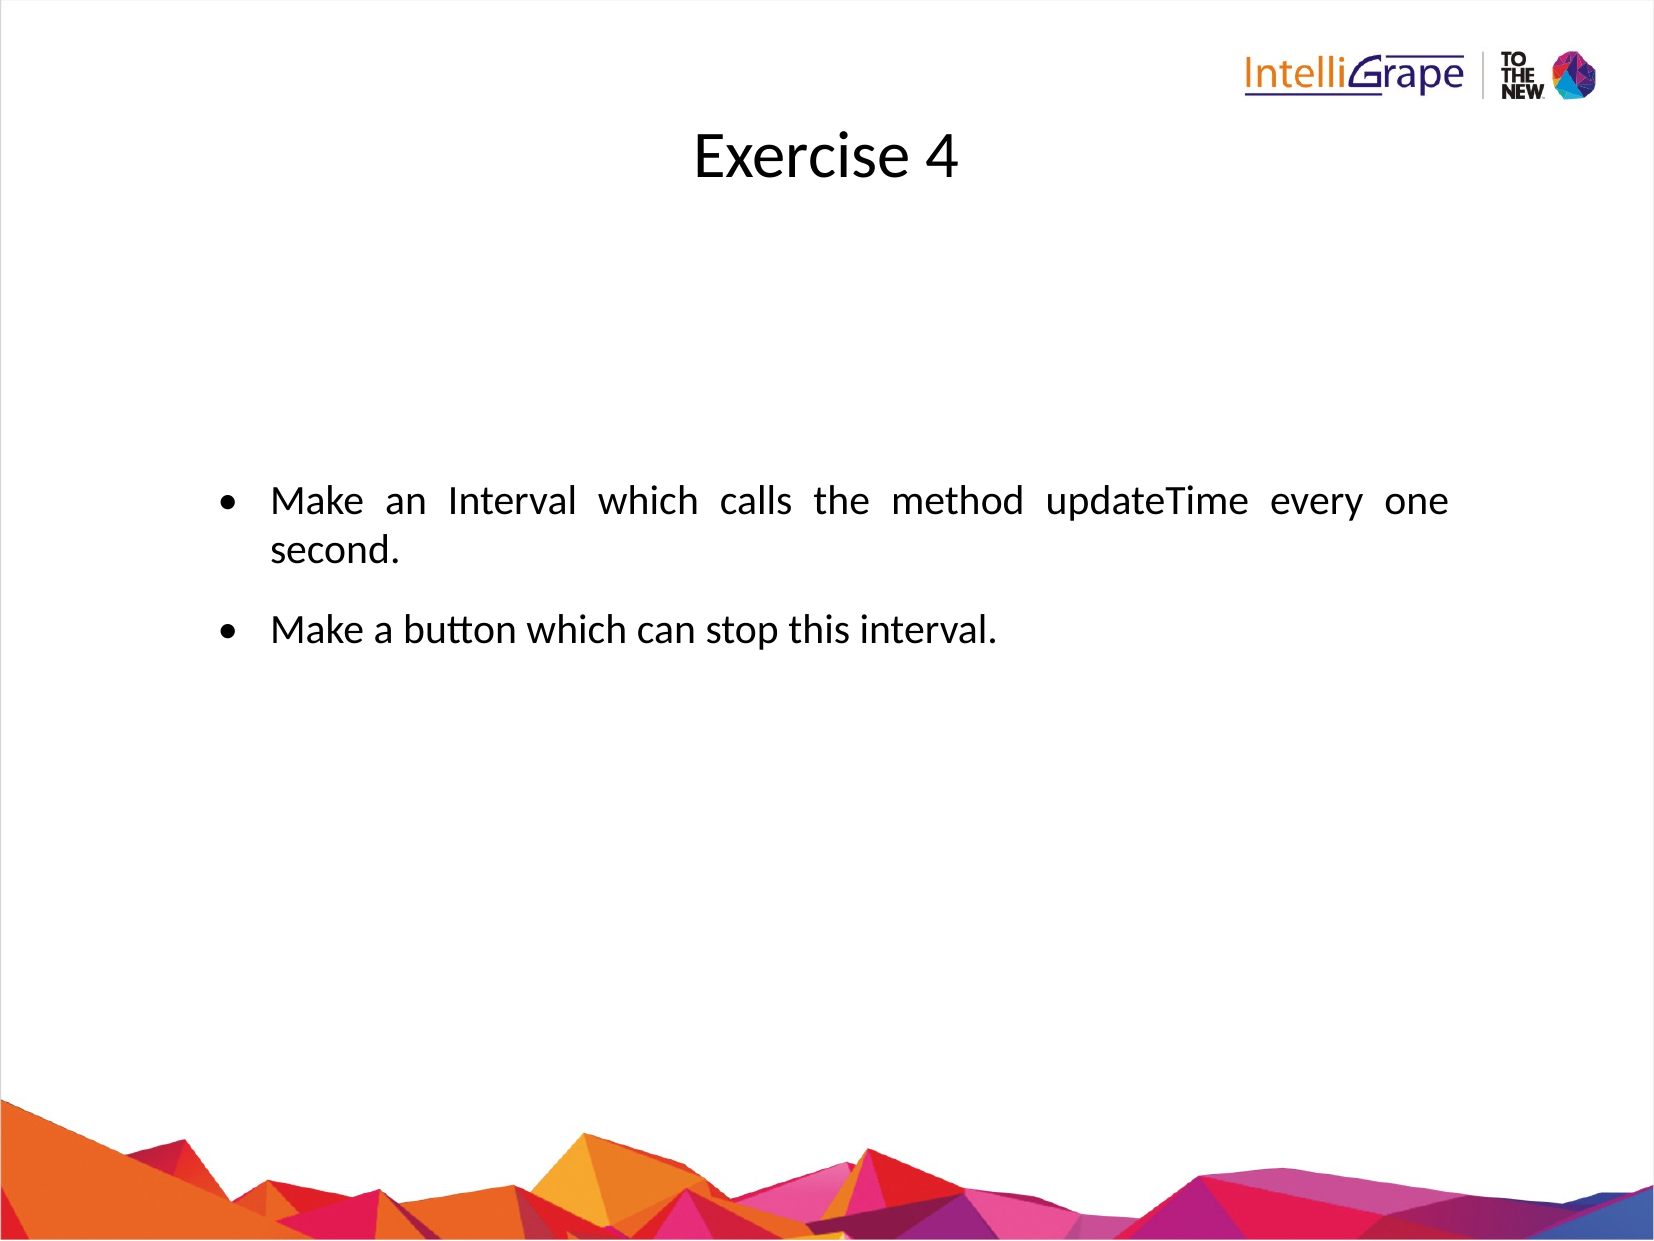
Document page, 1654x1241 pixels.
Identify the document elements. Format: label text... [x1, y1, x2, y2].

picture [0, 0, 1654, 1240]
list Make an Interval which calls the method updateTime every one second. Make a button which can stop this interval. [202, 474, 1450, 745]
title Exercise 4 [82, 49, 1571, 257]
